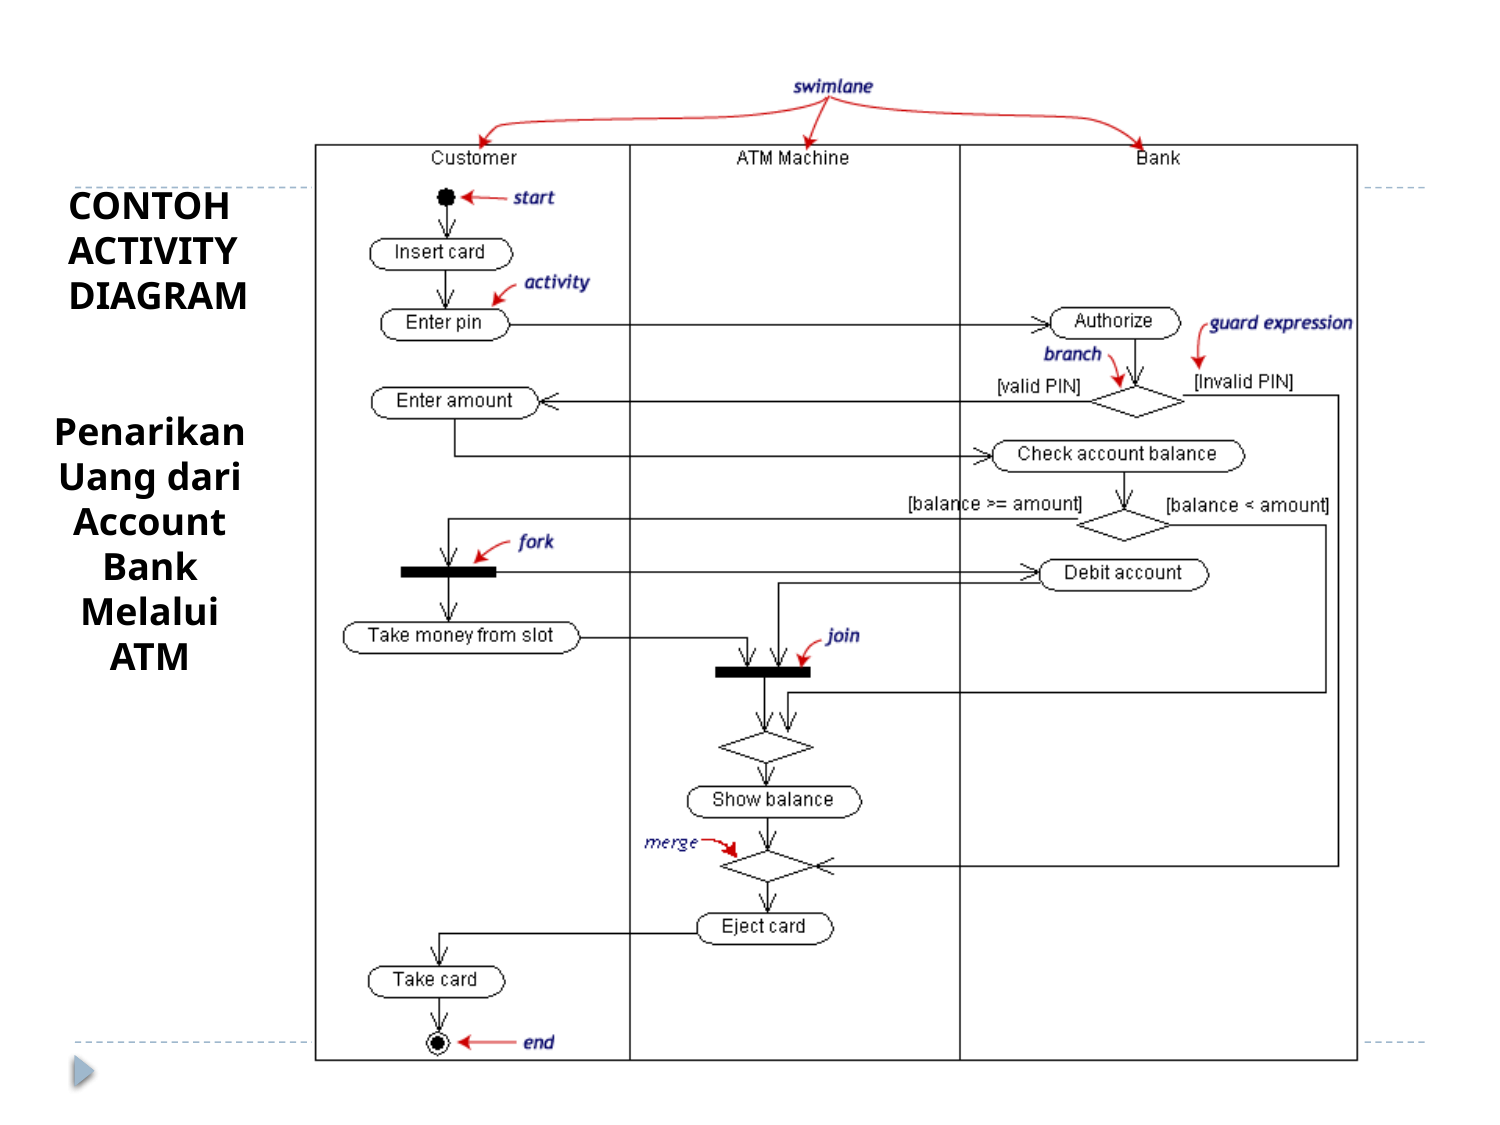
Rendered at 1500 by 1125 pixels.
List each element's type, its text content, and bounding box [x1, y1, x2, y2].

picture [312, 74, 1363, 1066]
text_box Penarikan Uang dari Account Bank Melalui ATM [24, 400, 275, 685]
text_box CONTOH ACTIVITY DIAGRAM [53, 174, 264, 325]
